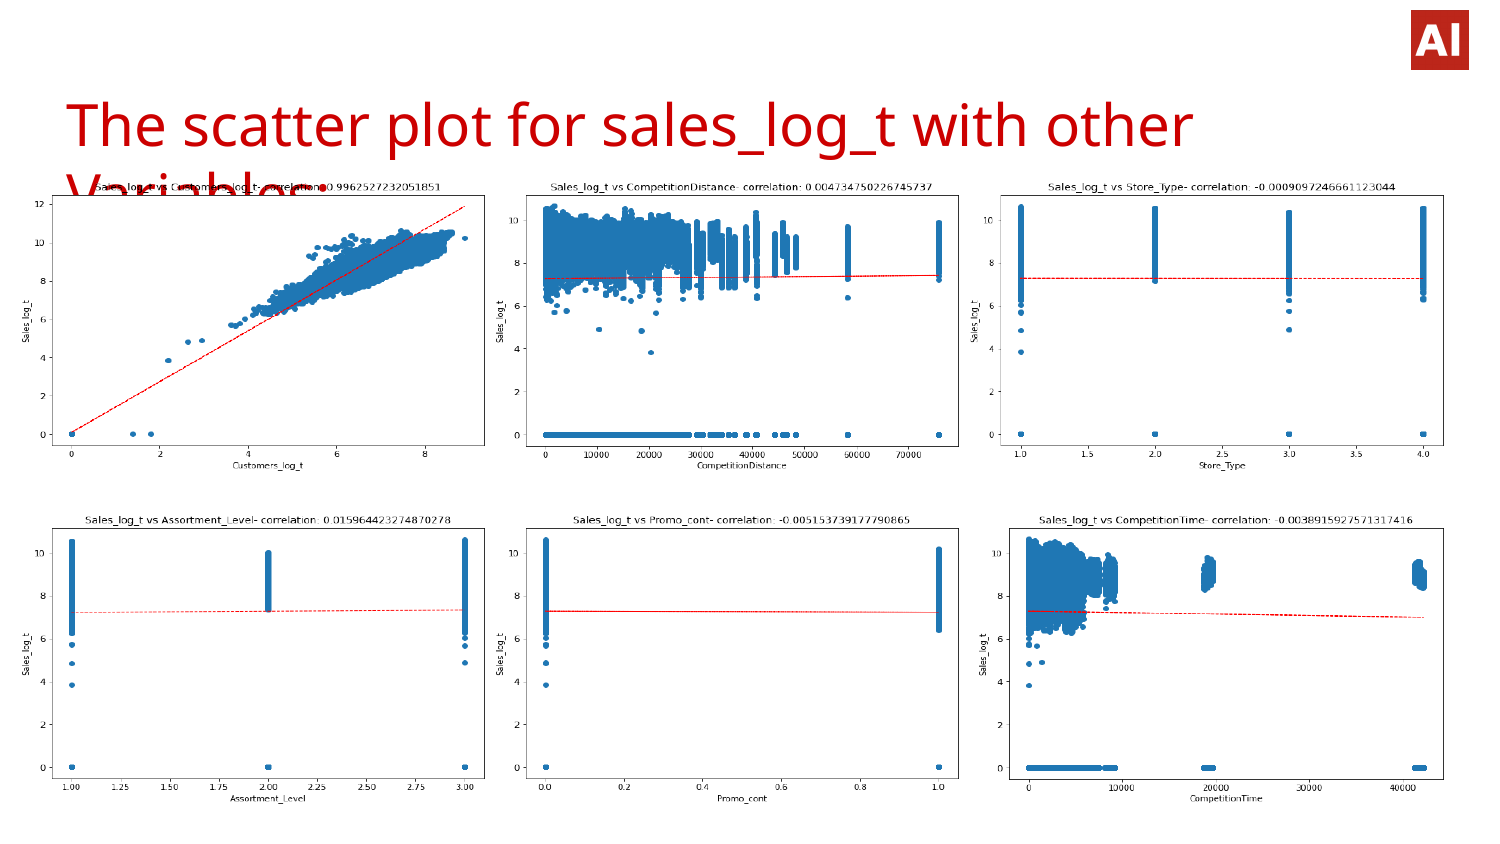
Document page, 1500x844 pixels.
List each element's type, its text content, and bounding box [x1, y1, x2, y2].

picture [1411, 10, 1469, 70]
picture [972, 509, 1450, 809]
picture [15, 509, 964, 809]
picture [15, 176, 1450, 476]
title The scatter plot for sales_log_t with other Variables: [51, 72, 1449, 167]
